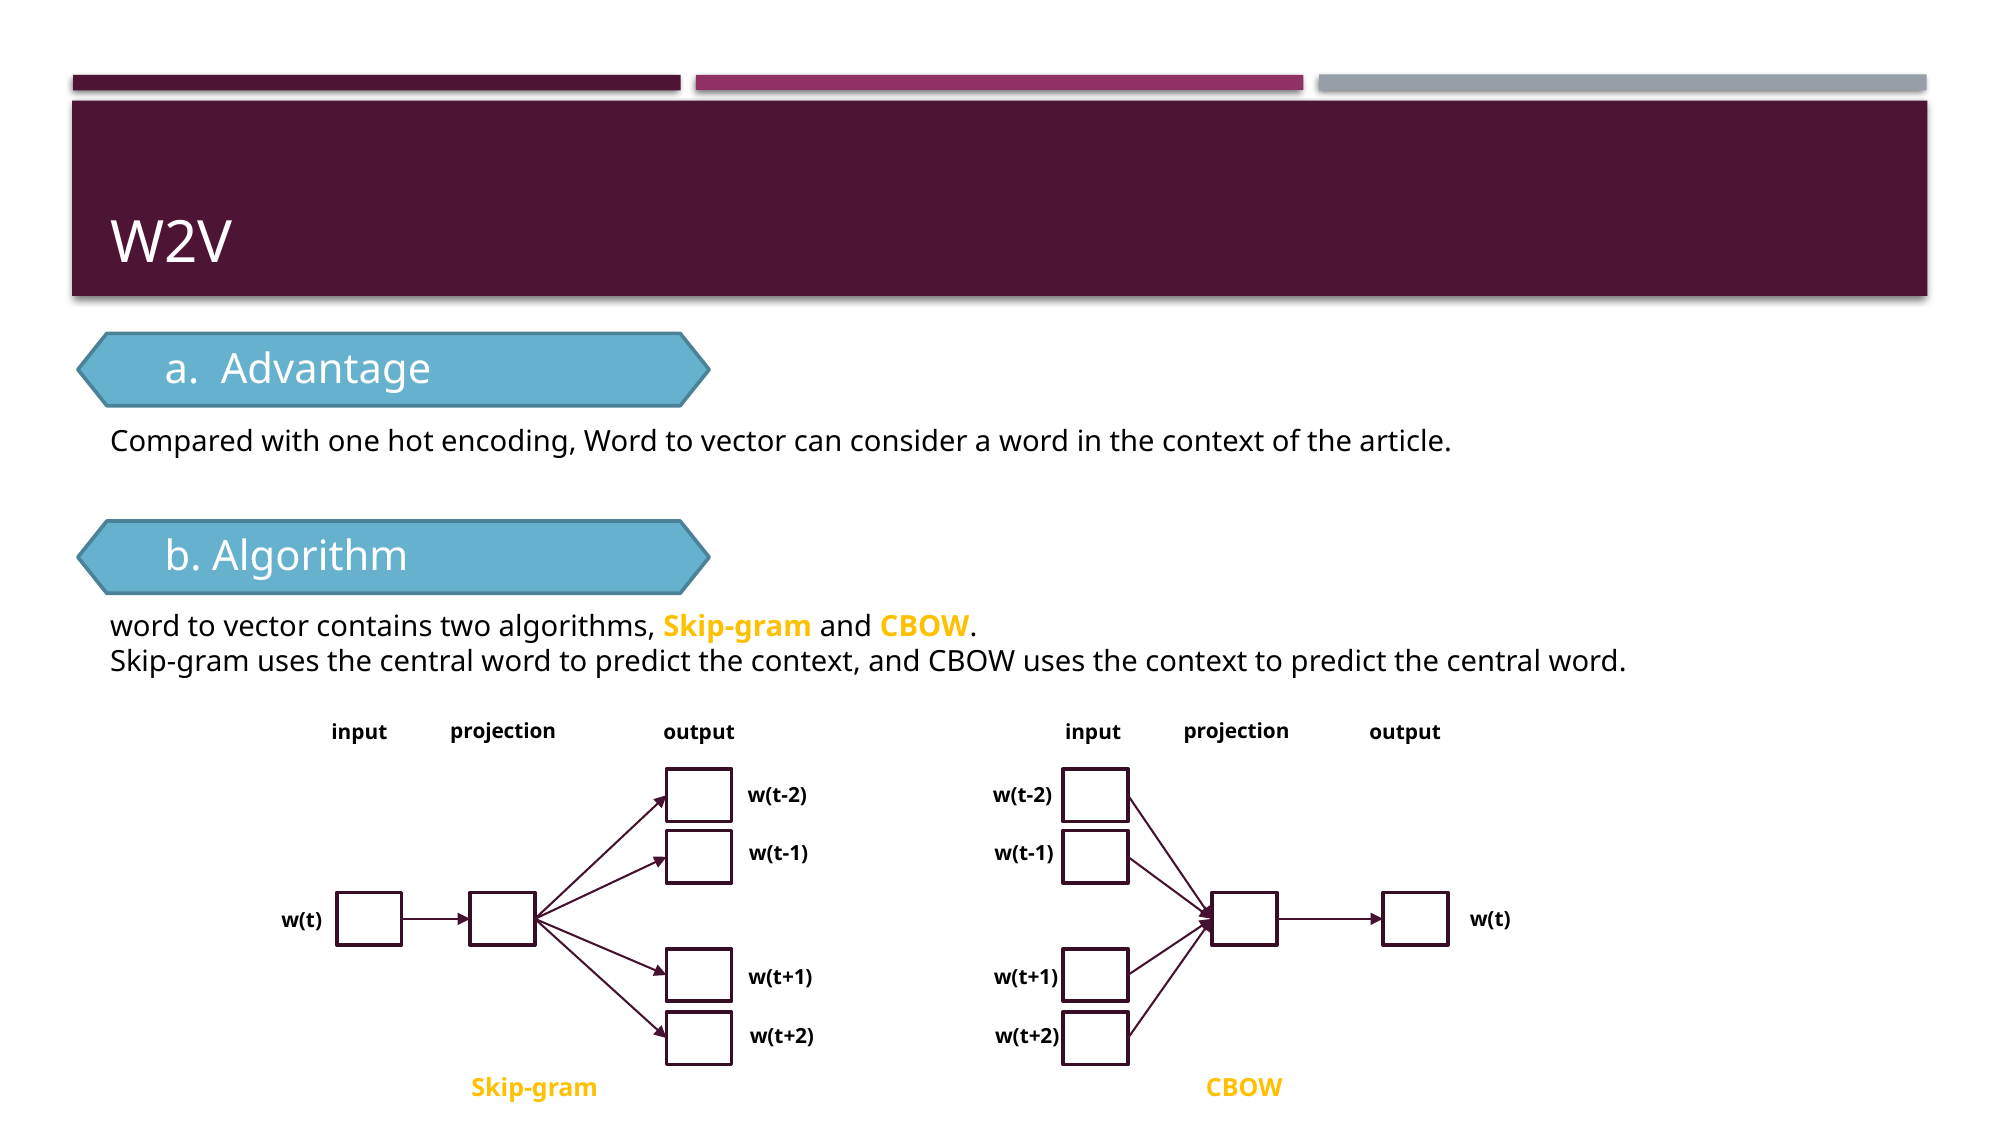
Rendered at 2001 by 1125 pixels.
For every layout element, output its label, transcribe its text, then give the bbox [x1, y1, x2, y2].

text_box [77, 332, 710, 407]
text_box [77, 520, 710, 594]
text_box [266, 710, 832, 1111]
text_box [976, 710, 1526, 1065]
text_box CBOW [1191, 1074, 1298, 1110]
text_box [19, 333, 623, 527]
title W2V [95, 115, 1905, 282]
text_box word to vector contains two algorithms, Skip-gram and CBOW. Skip-gram uses the central word to predict the context, and CBOW uses the context to predict the central word. [95, 599, 1677, 685]
text_box Compared with one hot encoding, Word to vector can consider a word in the context of the article. [95, 415, 1677, 465]
